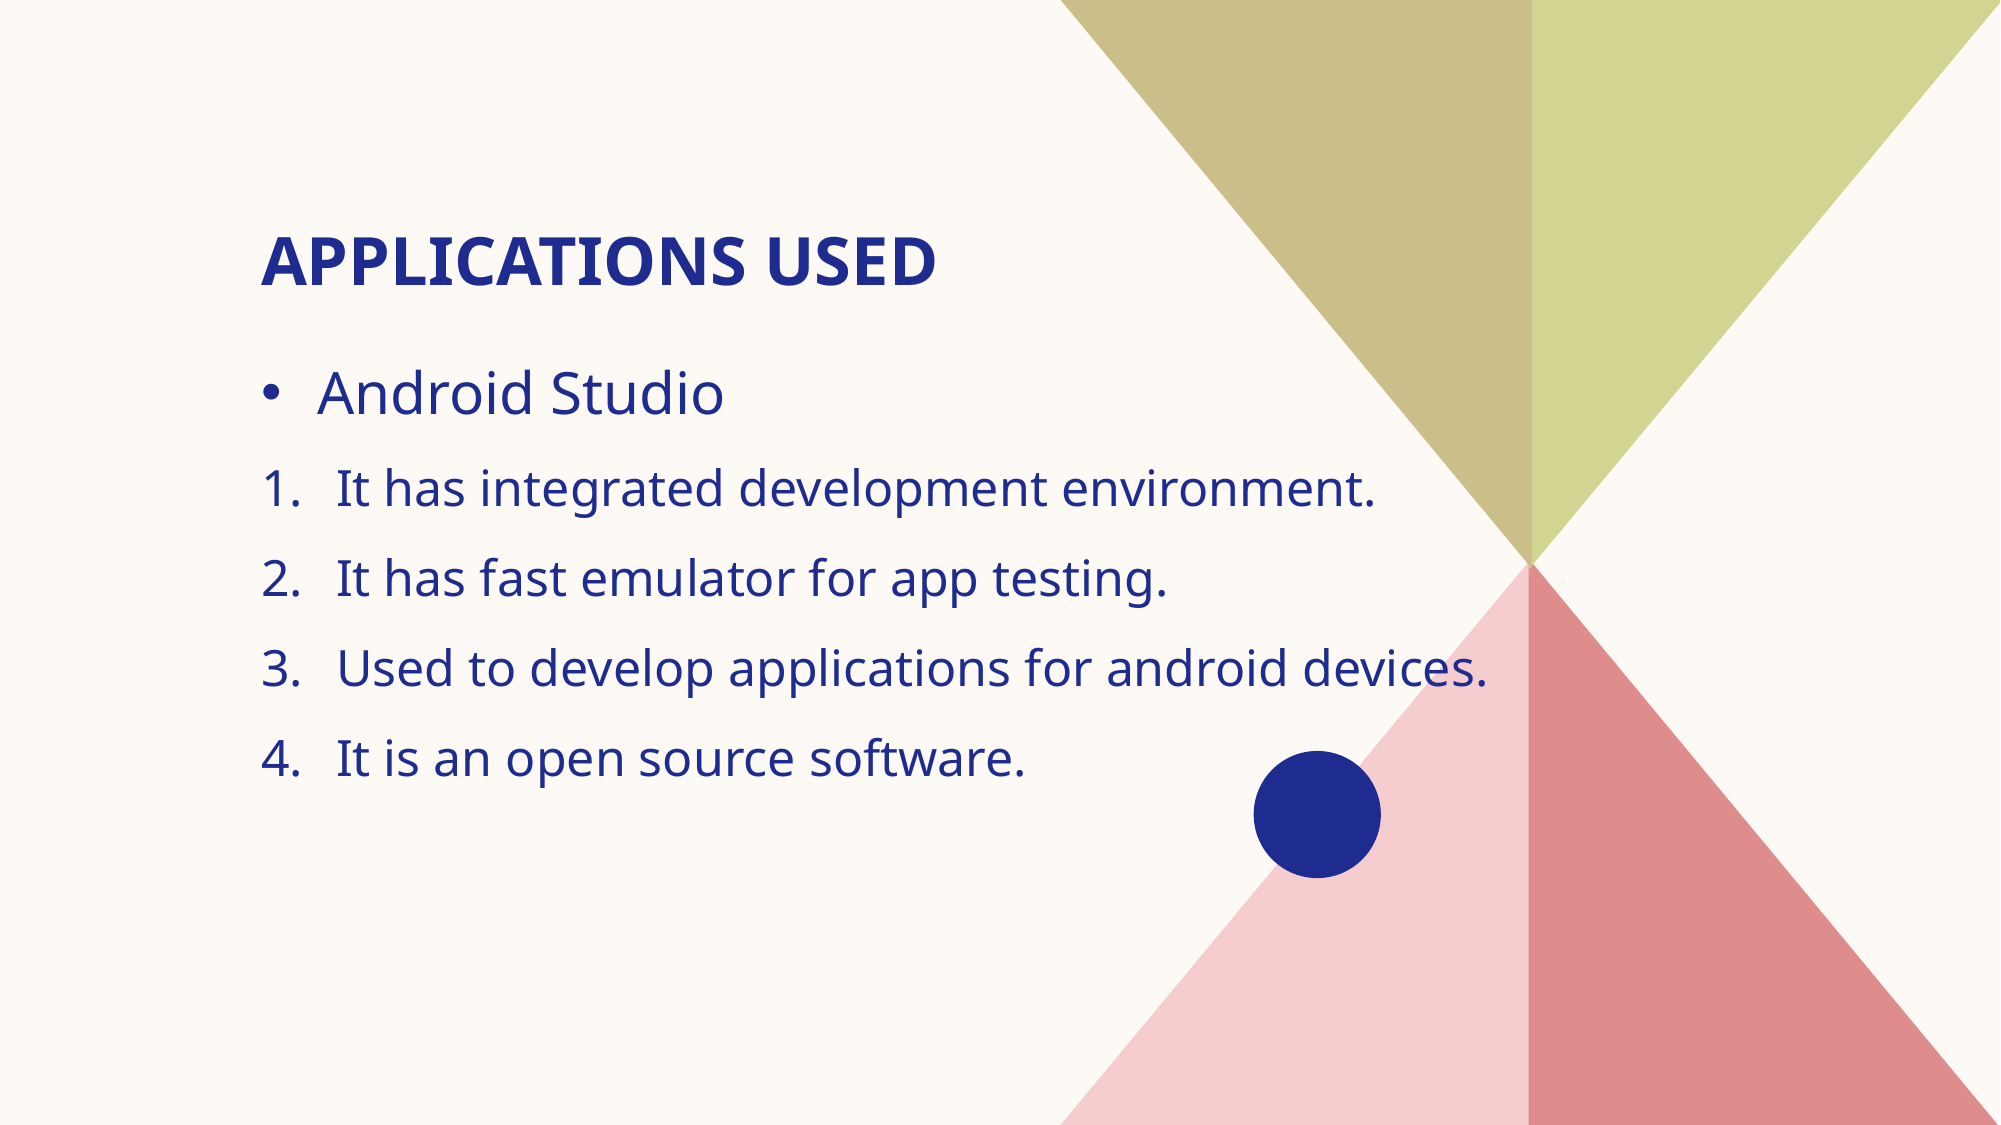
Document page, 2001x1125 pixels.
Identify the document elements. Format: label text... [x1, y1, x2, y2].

title Applications used [246, 211, 1180, 312]
list Android Studio It has integrated development environment. It has fast emulator for app testing. Used to develop applications for android devices. It is an open source software. [246, 313, 1531, 826]
